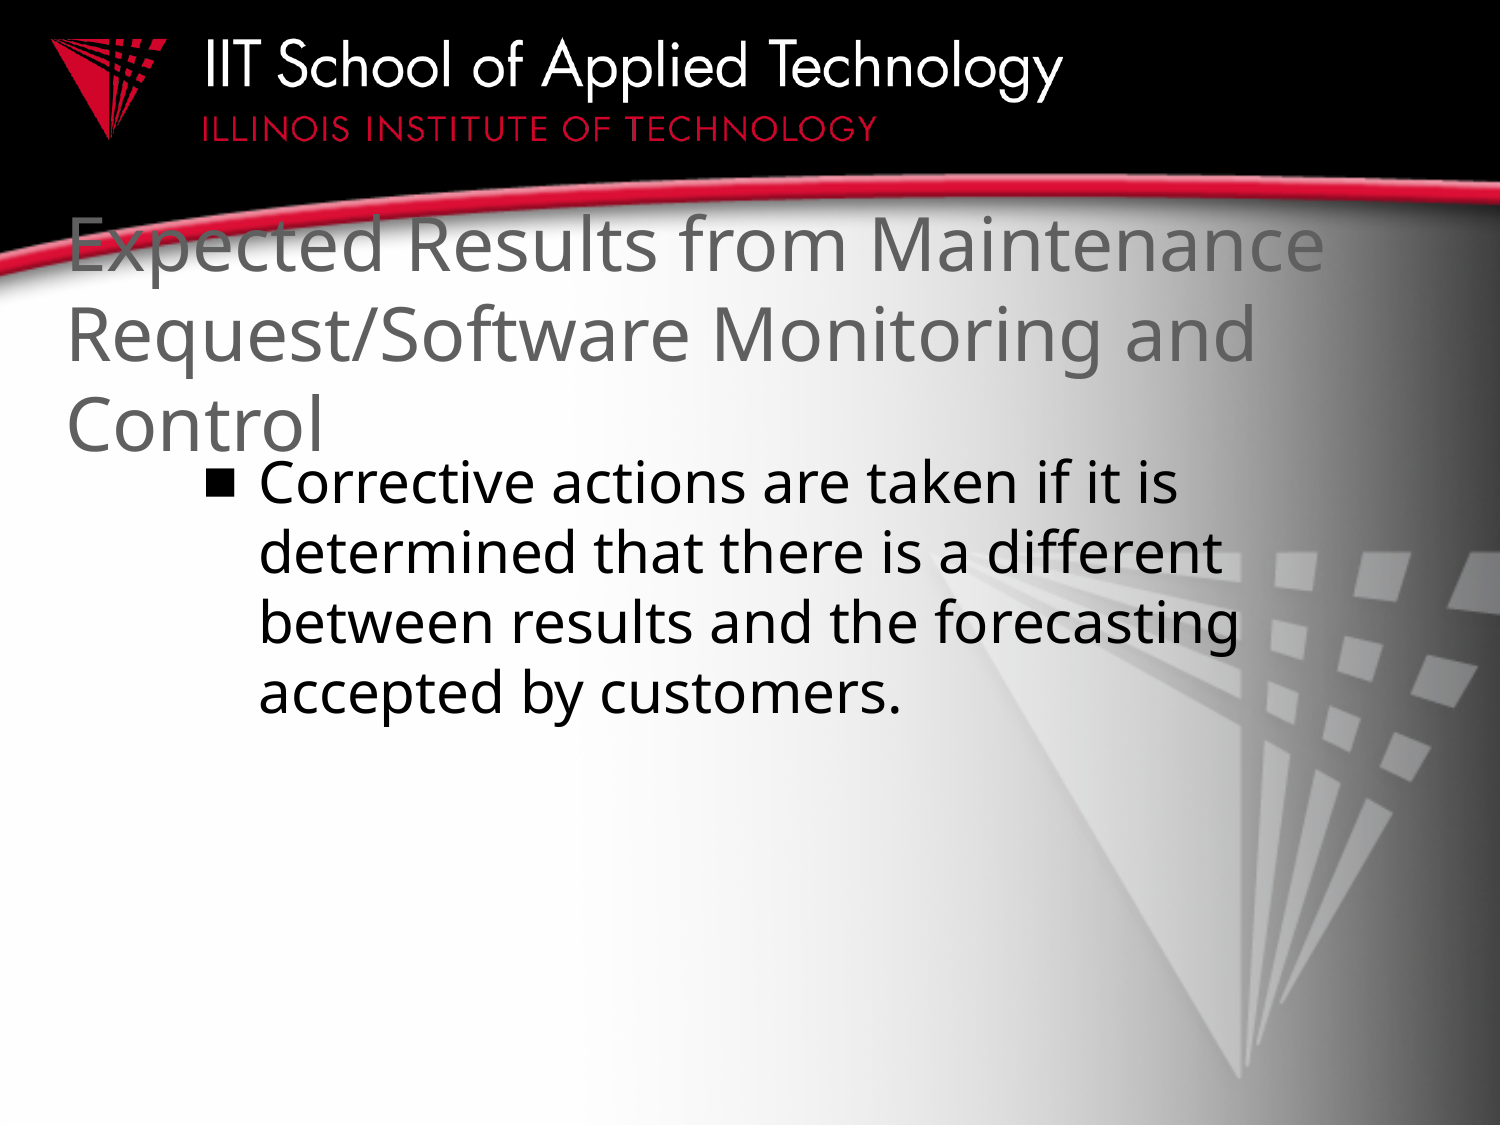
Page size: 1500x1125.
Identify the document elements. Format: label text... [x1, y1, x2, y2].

list Corrective actions are taken if it is determined that there is a different between results and the forecasting accepted by customers. [112, 437, 1326, 1101]
title Expected Results from Maintenance Request/Software Monitoring and Control [49, 224, 1476, 438]
picture [0, 0, 1500, 1125]
